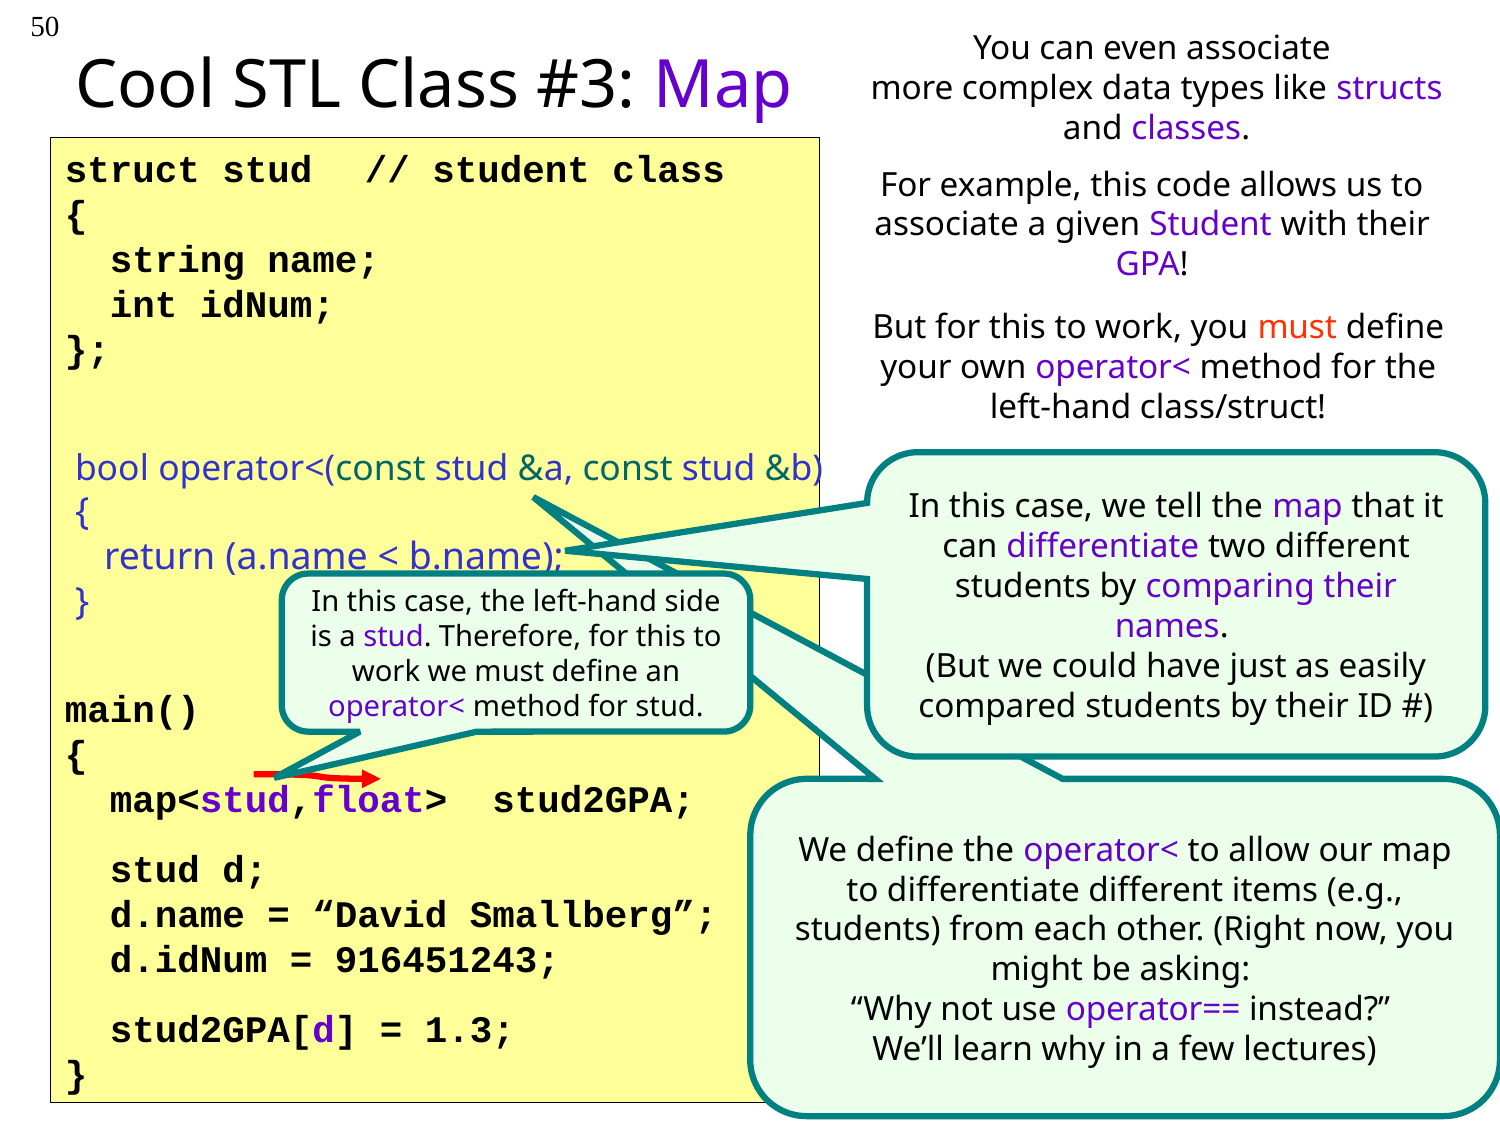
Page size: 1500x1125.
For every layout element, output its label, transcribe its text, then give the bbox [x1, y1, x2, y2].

title Cool STL Class #3: Map [60, 0, 1336, 175]
text_box But for this to work, you must define your own operator< method for the left-hand class/struct! [838, 297, 1479, 433]
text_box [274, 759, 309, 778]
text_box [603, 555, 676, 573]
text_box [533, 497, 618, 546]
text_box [314, 712, 320, 841]
text_box In this case, the left-hand side is a stud. Therefore, for this to work we must define an operator< method for stud. [281, 573, 751, 767]
slide_number 50 [0, 0, 60, 75]
text_box We define the operator< to allow our map to differentiate different items (e.g., students) from each other. (Right now, you might be asking: “Why not use operator== instead?” We’ll learn why in a few lectures) [750, 612, 1500, 1117]
text_box In this case, we tell the map that it can differentiate two different students by comparing their names. (But we could have just as easily compared students by their ID #) [565, 452, 1486, 757]
text_box For example, this code allows us to associate a given Student with their GPA! [826, 155, 1479, 290]
text_box bool operator<(const stud &a, const stud &b) { return (a.name < b.name); } [60, 437, 904, 630]
text_box struct stud // student class { string name; int idNum; }; main() { map<stud,float> stud2GPA; stud d; d.name = “David Smallberg”; d.idNum = 916451243; stud2GPA[d] = 1.3; } [50, 137, 820, 1103]
text_box You can even associate more complex data types like structs and classes. [827, 18, 1486, 154]
